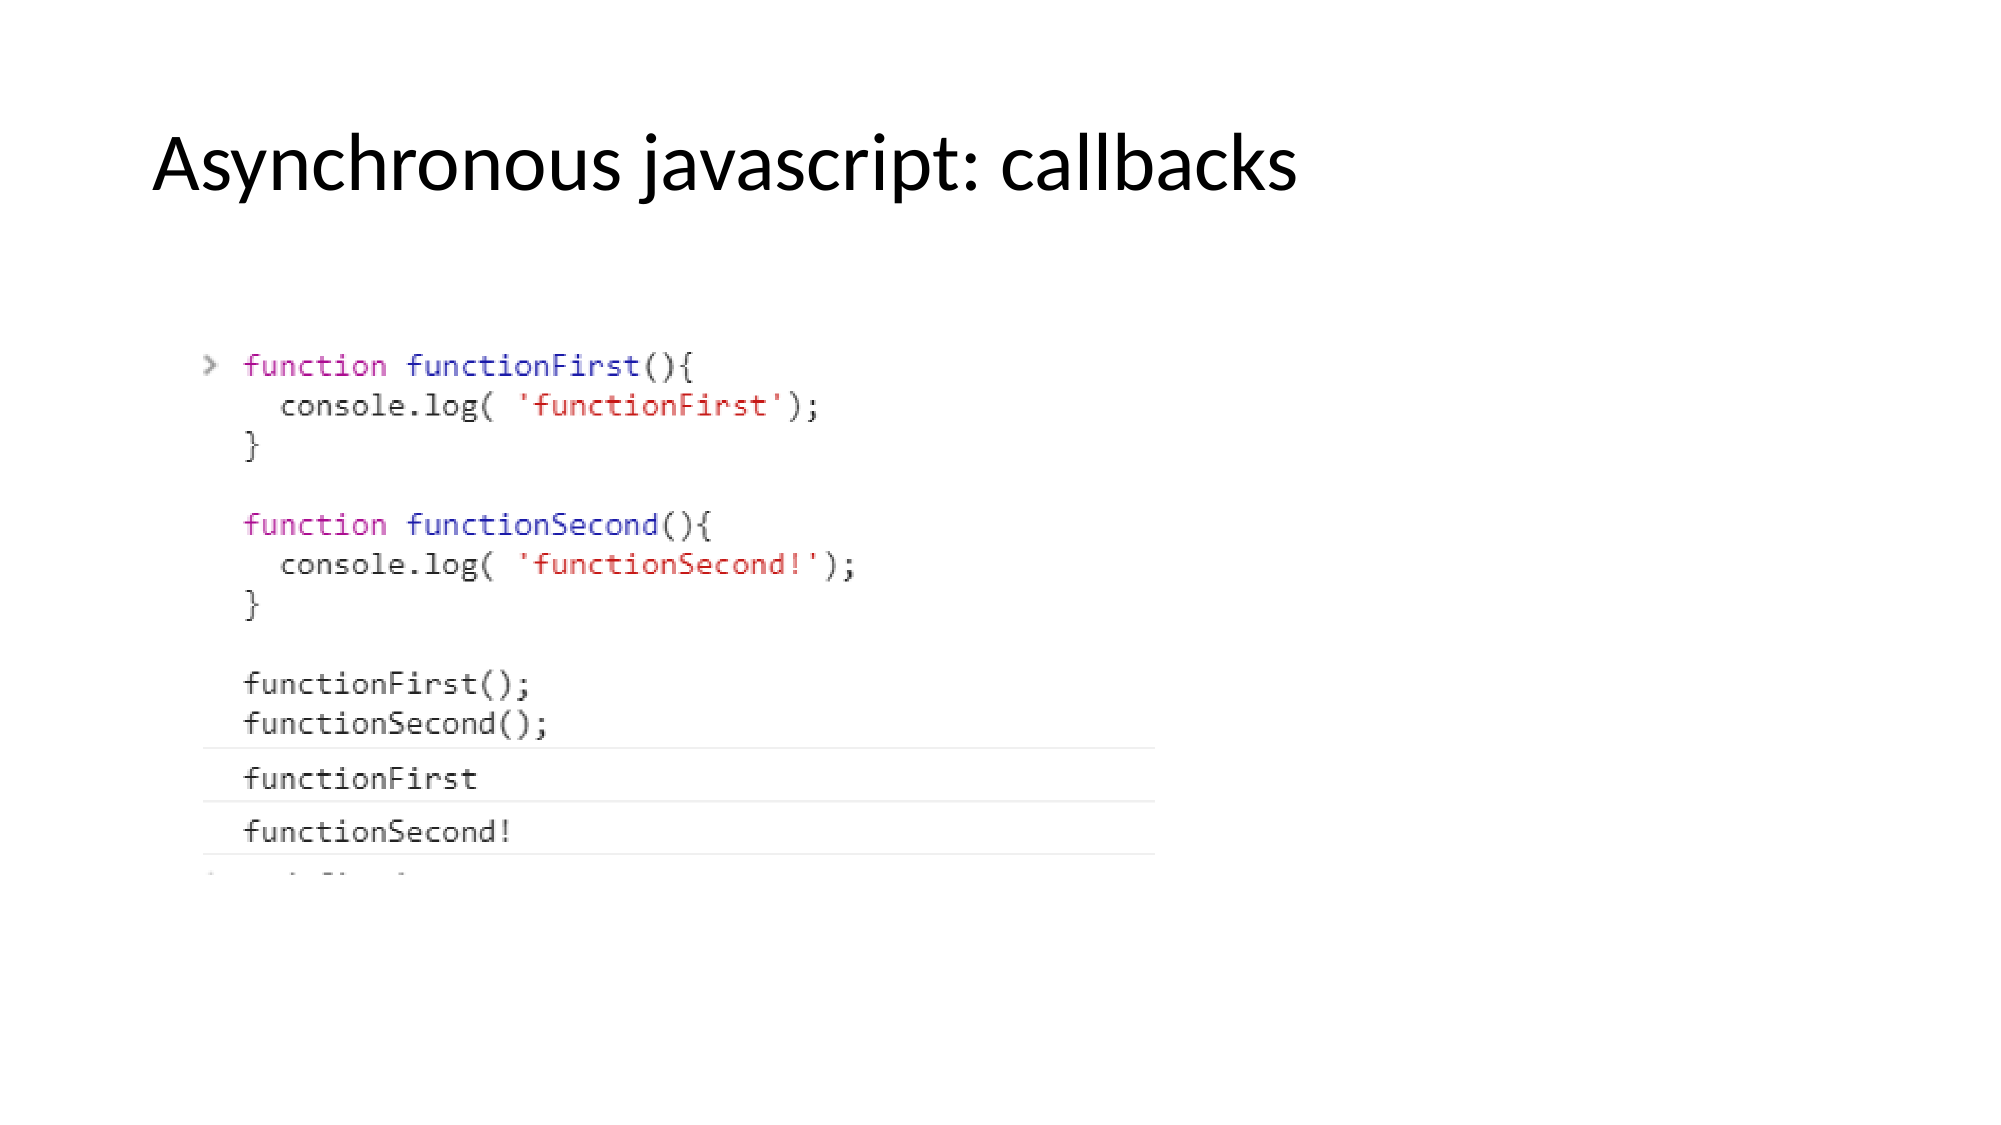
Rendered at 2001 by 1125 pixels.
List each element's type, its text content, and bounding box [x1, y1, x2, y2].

picture [203, 338, 1155, 875]
title Asynchronous javascript: callbacks [137, 59, 1863, 278]
